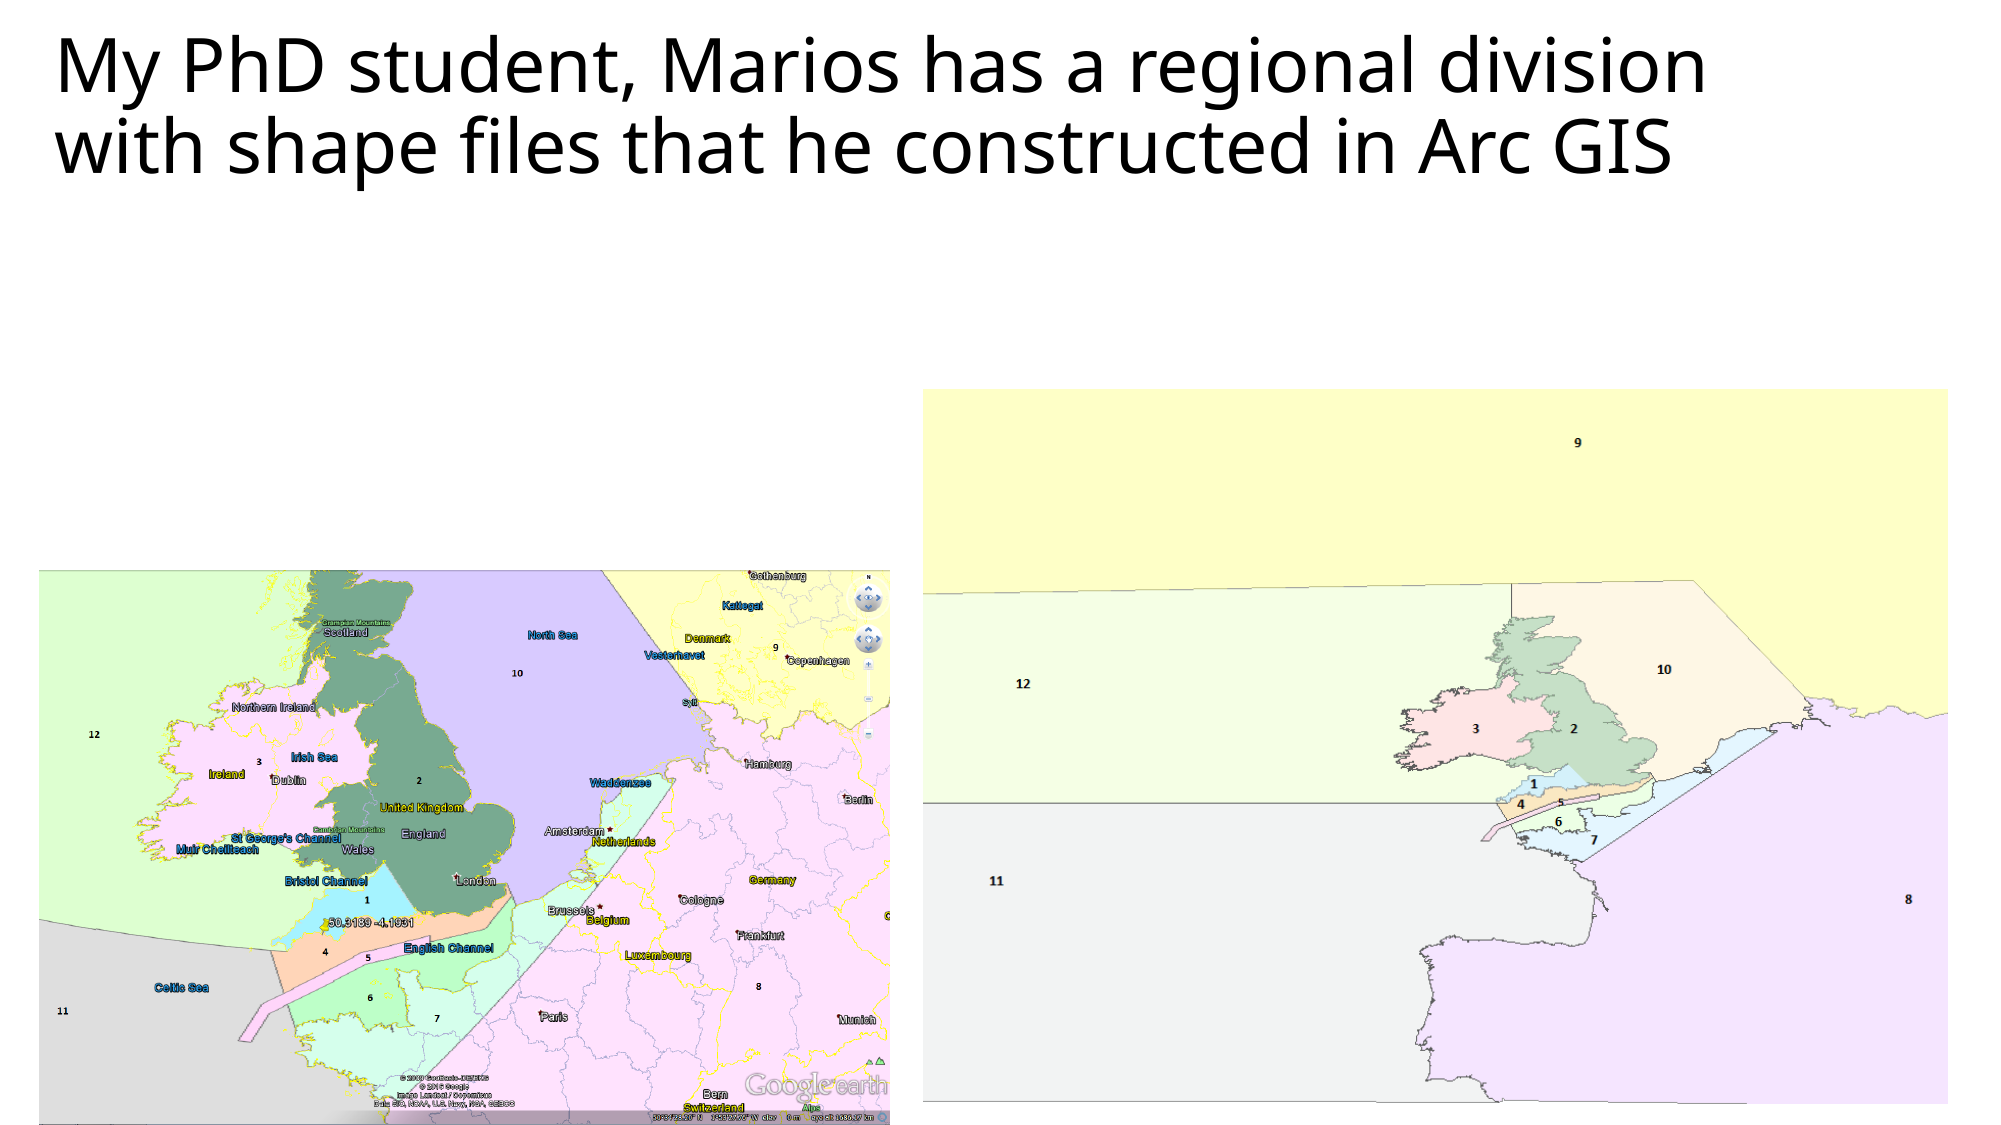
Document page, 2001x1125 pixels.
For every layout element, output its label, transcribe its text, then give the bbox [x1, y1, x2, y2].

title My PhD student, Marios has a regional division with shape files that he constructed in Arc GIS [39, 0, 1765, 218]
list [923, 390, 1948, 1104]
picture [39, 570, 890, 1125]
